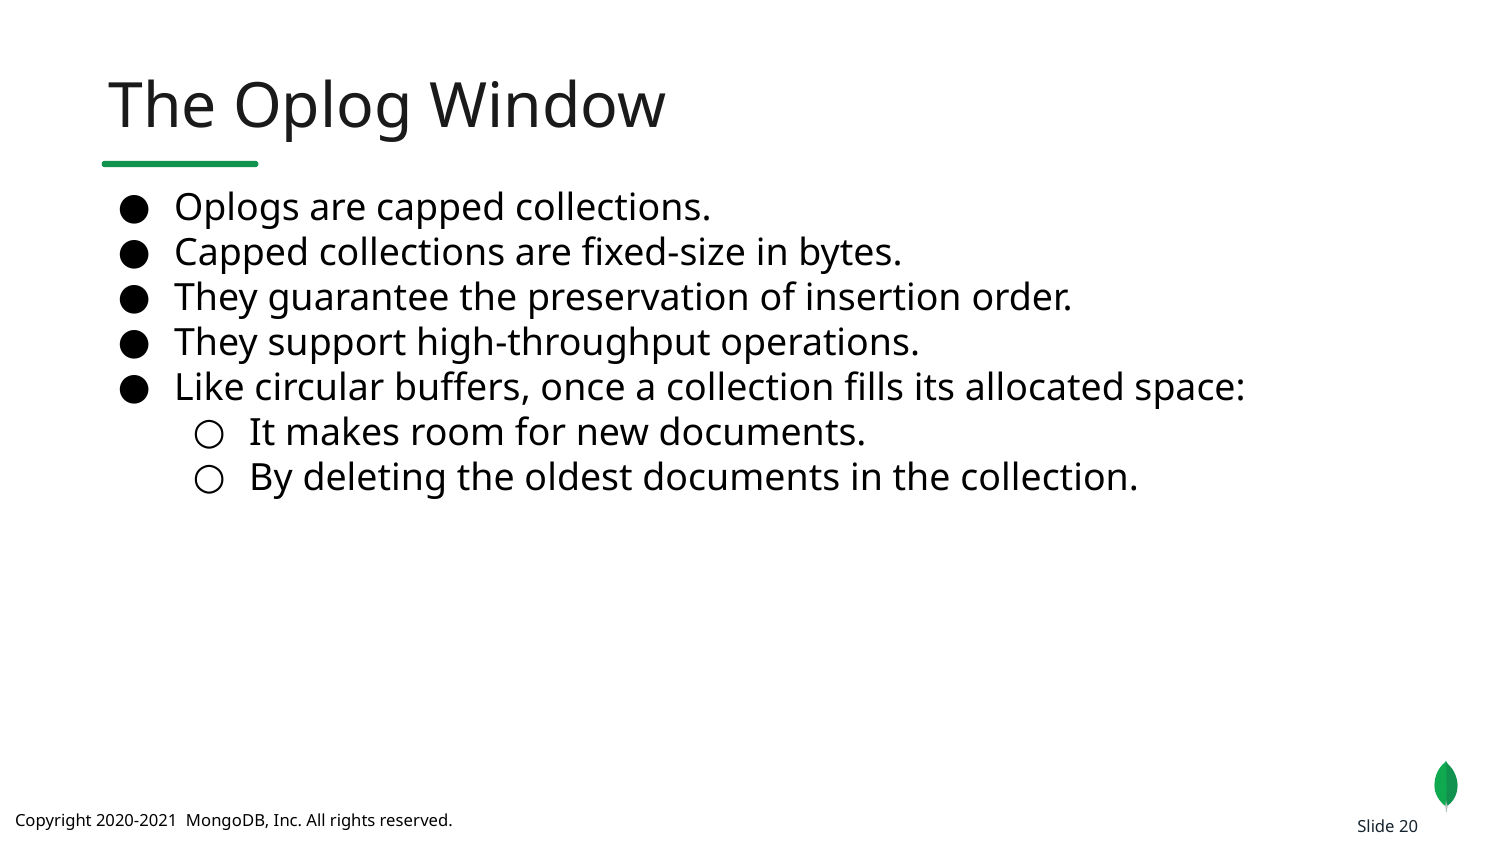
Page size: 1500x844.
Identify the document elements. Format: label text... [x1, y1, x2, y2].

slide_number Slide 20 [1189, 800, 1434, 832]
list Oplogs are capped collections. Capped collections are fixed-size in bytes. They guarantee the preservation of insertion order. They support high-throughput operations. Like circular buffers, once a collection fills its allocated space: It makes room for new documents. By deleting the oldest documents in the collection. [93, 177, 1434, 760]
picture [1433, 759, 1459, 813]
subtitle The Oplog Window [93, 49, 1429, 134]
